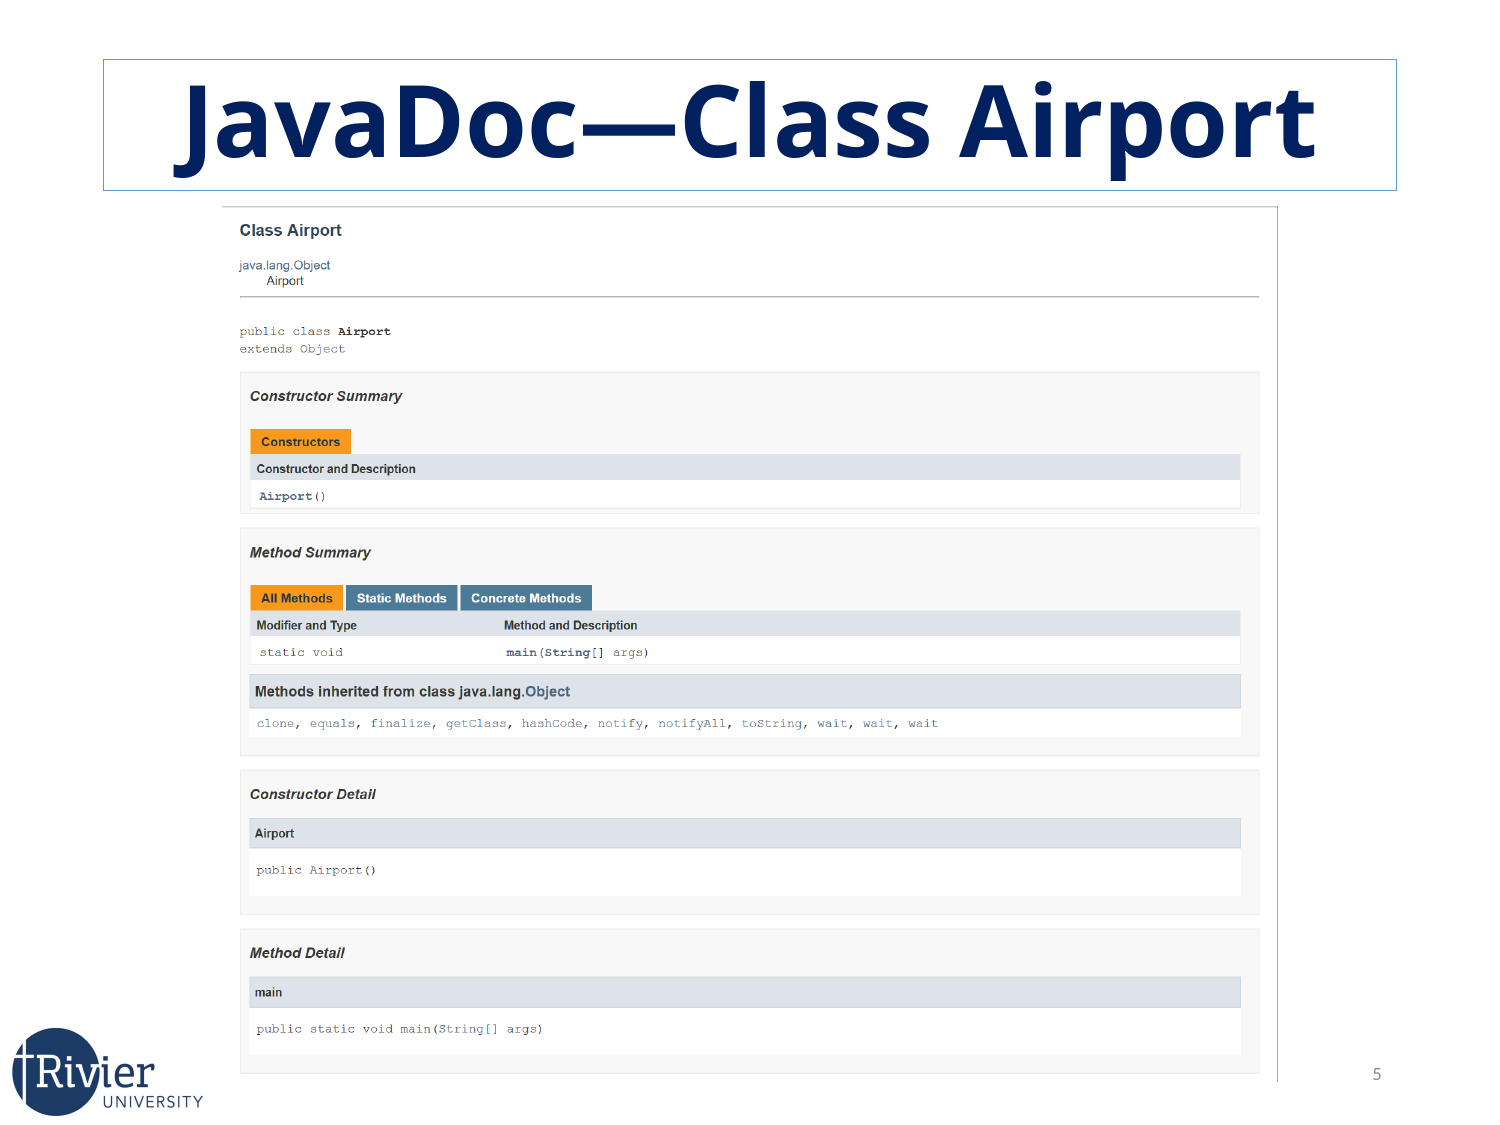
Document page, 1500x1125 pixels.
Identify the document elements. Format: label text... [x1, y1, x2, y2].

picture [1, 1026, 204, 1119]
slide_number 5 [1059, 1042, 1397, 1103]
title JavaDoc—Class Airport [103, 59, 1397, 191]
picture [222, 206, 1278, 1082]
